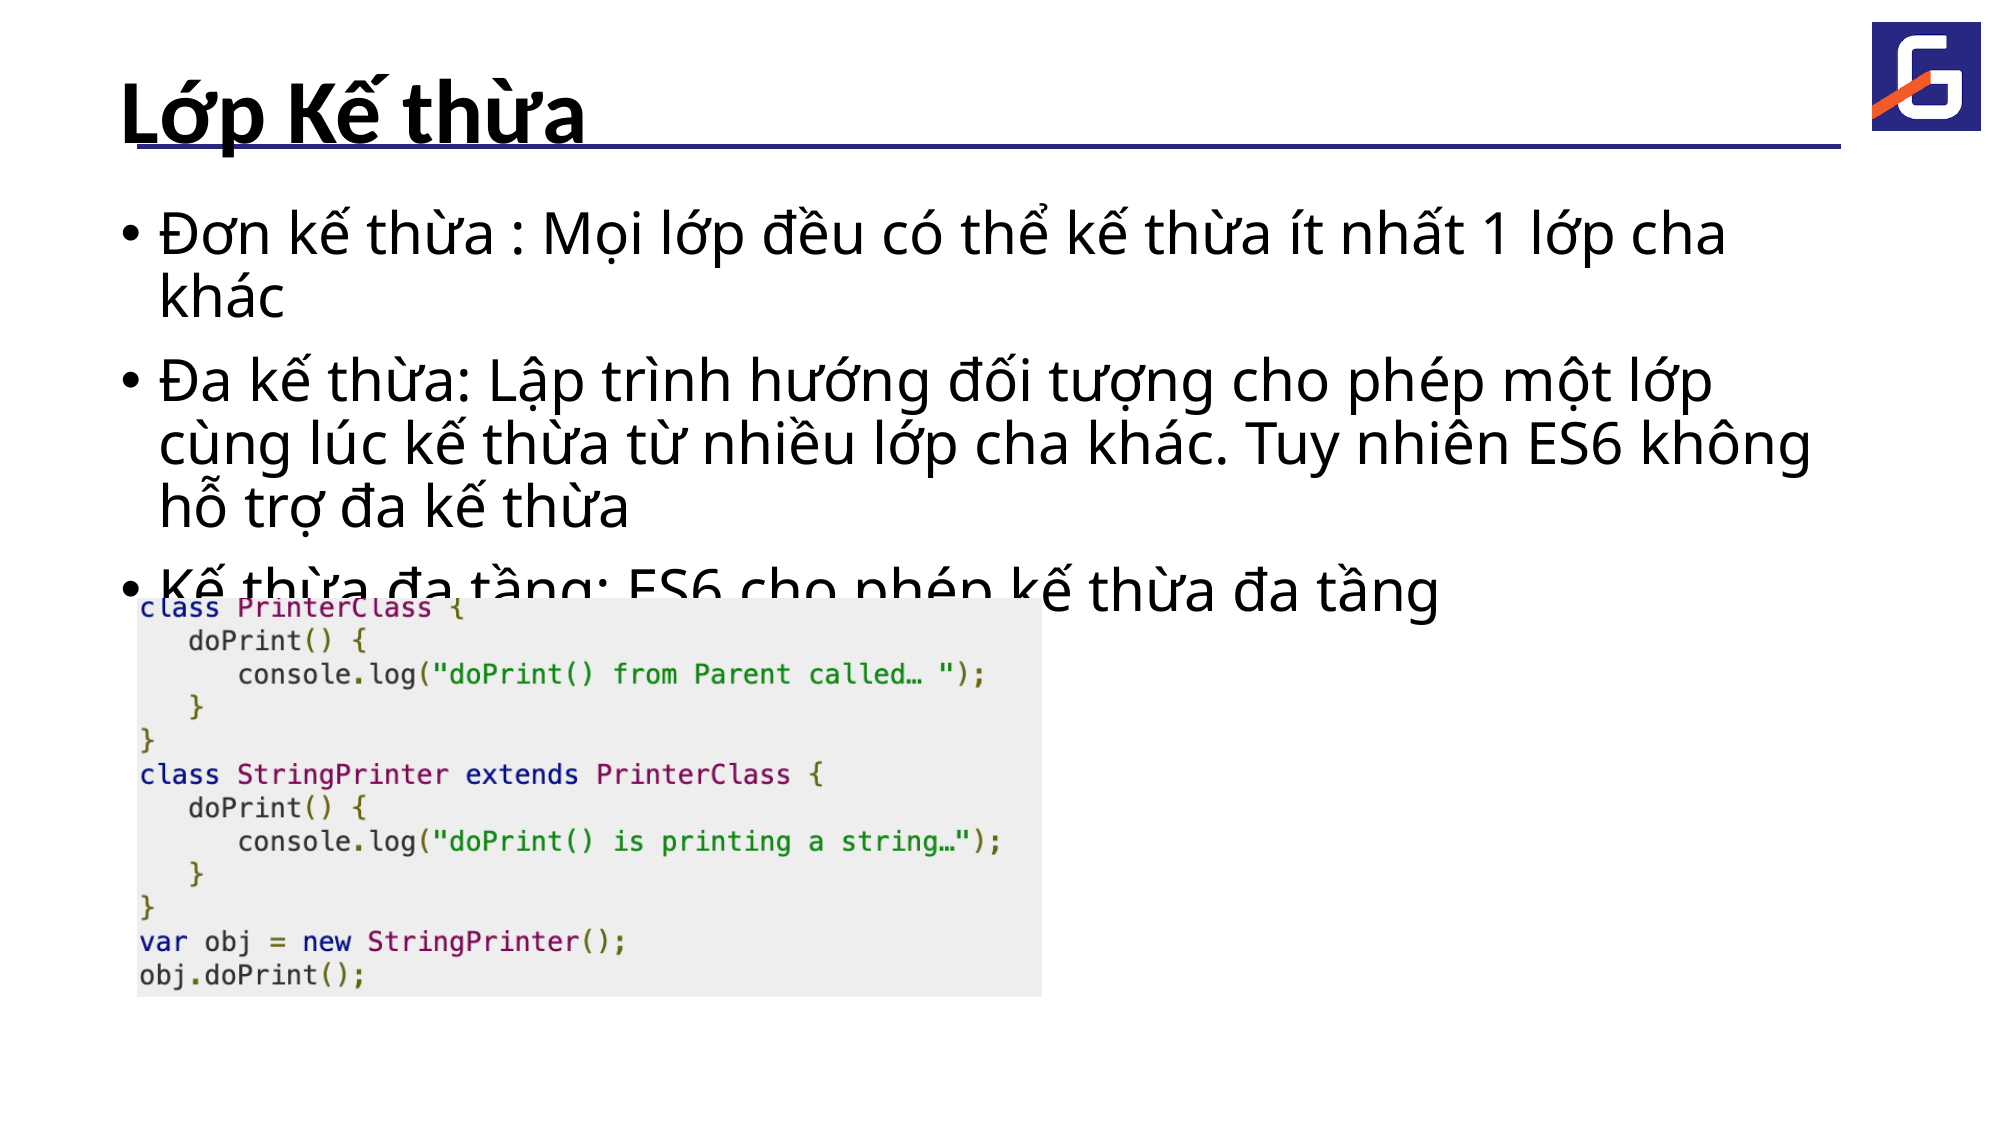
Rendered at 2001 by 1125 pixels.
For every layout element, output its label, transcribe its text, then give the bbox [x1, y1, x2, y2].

picture [137, 598, 1042, 997]
text_box Đơn kế thừa : Mọi lớp đều có thể kế thừa ít nhất 1 lớp cha khác Đa kế thừa: Lập trình hướng đối tượng cho phép một lớp cùng lúc kế thừa từ nhiều lớp cha khác. Tuy nhiên ES6 không hỗ trợ đa kế thừa Kế thừa đa tầng: ES6 cho phép kế thừa đa tầng [105, 197, 1831, 1027]
text_box Lớp Kế thừa [105, 44, 1805, 169]
picture [1872, 22, 1981, 131]
text_box [137, 183, 1863, 1014]
